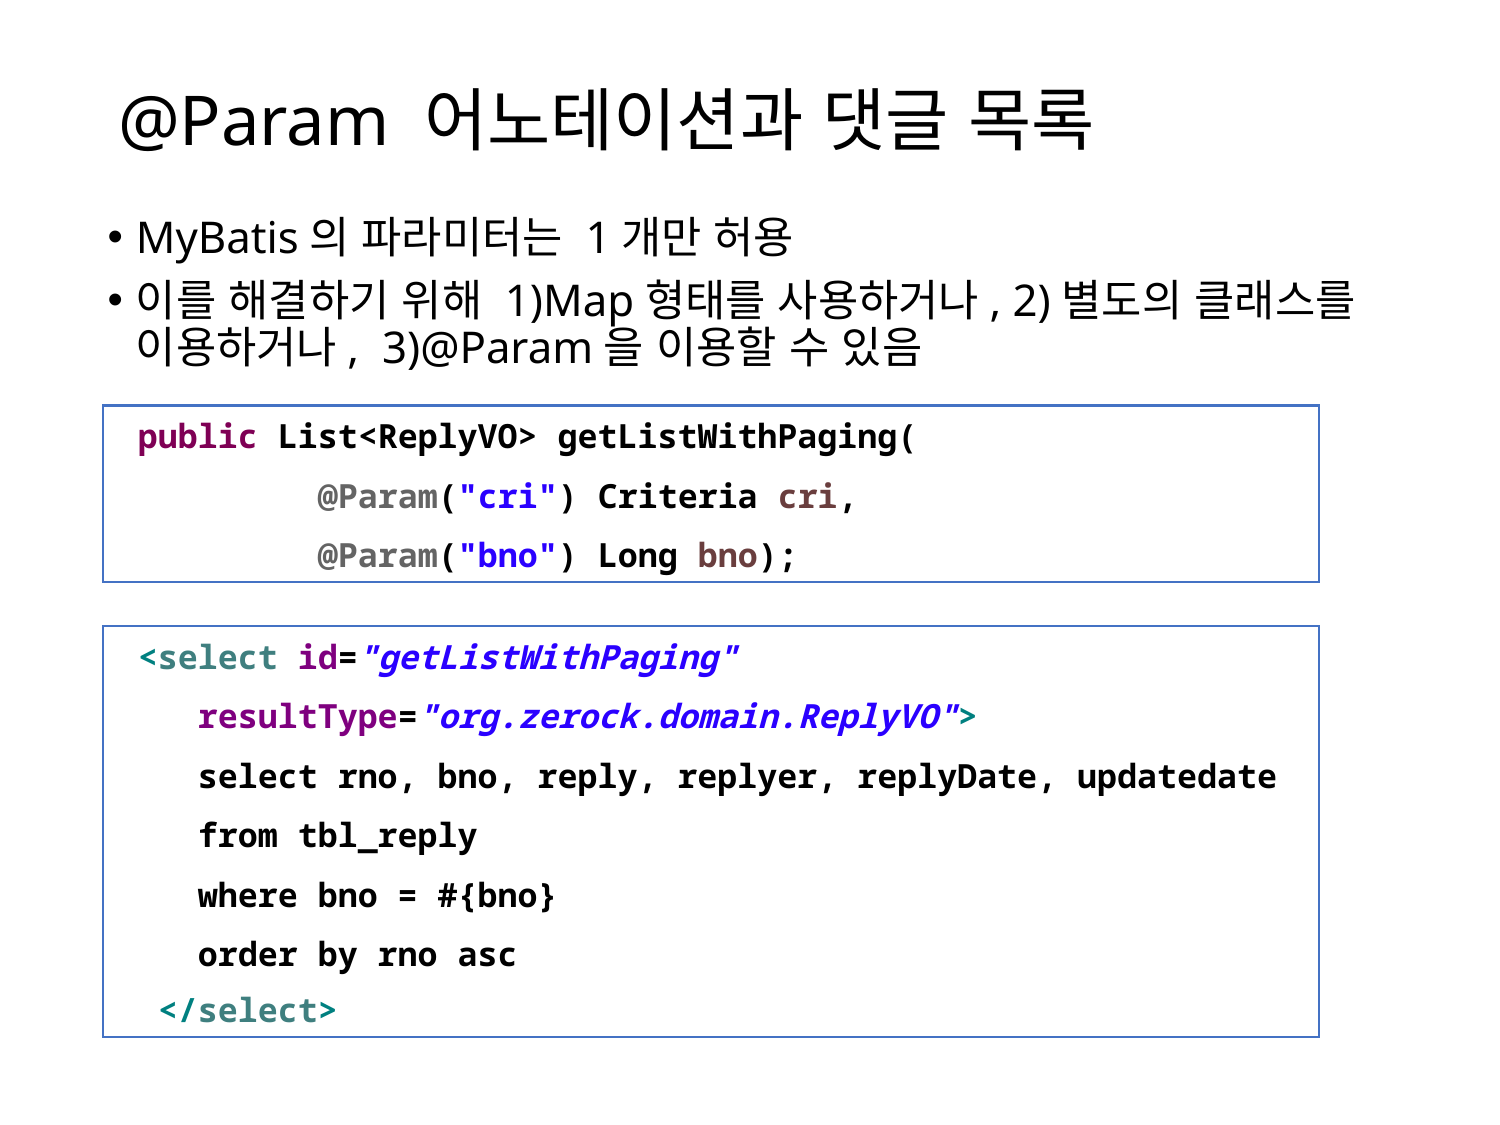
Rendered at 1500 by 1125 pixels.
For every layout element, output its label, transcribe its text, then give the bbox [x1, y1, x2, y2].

text_box <select id="getListWithPaging" resultType="org.zerock.domain.ReplyVO"> select rno, bno, reply, replyer, replyDate, updatedate from tbl_reply where bno = #{bno} order by rno asc </select> [102, 625, 1320, 1038]
list MyBatis의 파라미터는 1개만 허용 이를 해결하기 위해 1)Map형태를 사용하거나, 2)별도의 클래스를 이용하거나, 3)@Param을 이용할 수 있음 [92, 208, 1387, 1014]
title @Param 어노테이션과 댓글 목록 [103, 59, 1397, 188]
text_box public List<ReplyVO> getListWithPaging( @Param("cri") Criteria cri, @Param("bno") Long bno); [102, 404, 1320, 583]
